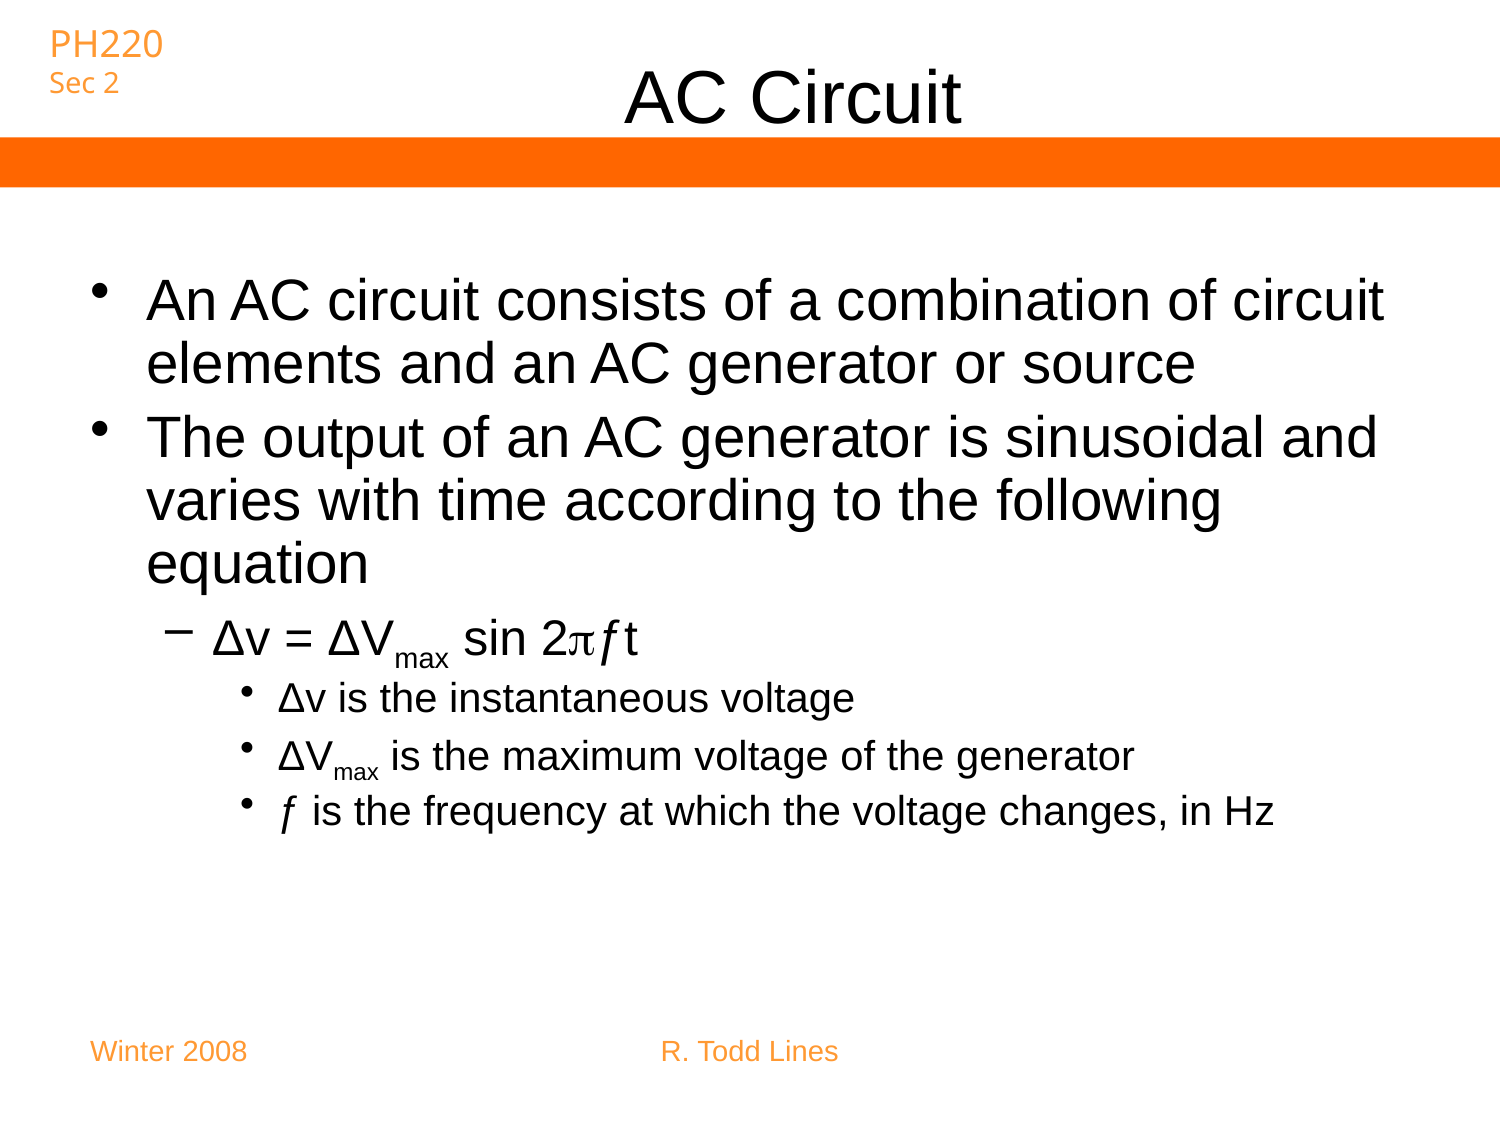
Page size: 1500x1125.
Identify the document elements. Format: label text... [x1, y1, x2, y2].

title AC Circuit [262, 0, 1325, 188]
slide_number Winter 2008 [75, 1024, 425, 1103]
list An AC circuit consists of a combination of circuit elements and an AC generator or source The output of an AC generator is sinusoidal and varies with time according to the following equation Δv = ΔVmax sin 2ƒt Δv is the instantaneous voltage ΔVmax is the maximum voltage of the generator ƒ is the frequency at which the voltage changes, in Hz [75, 262, 1425, 1005]
footer R. Todd Lines [512, 1024, 988, 1103]
